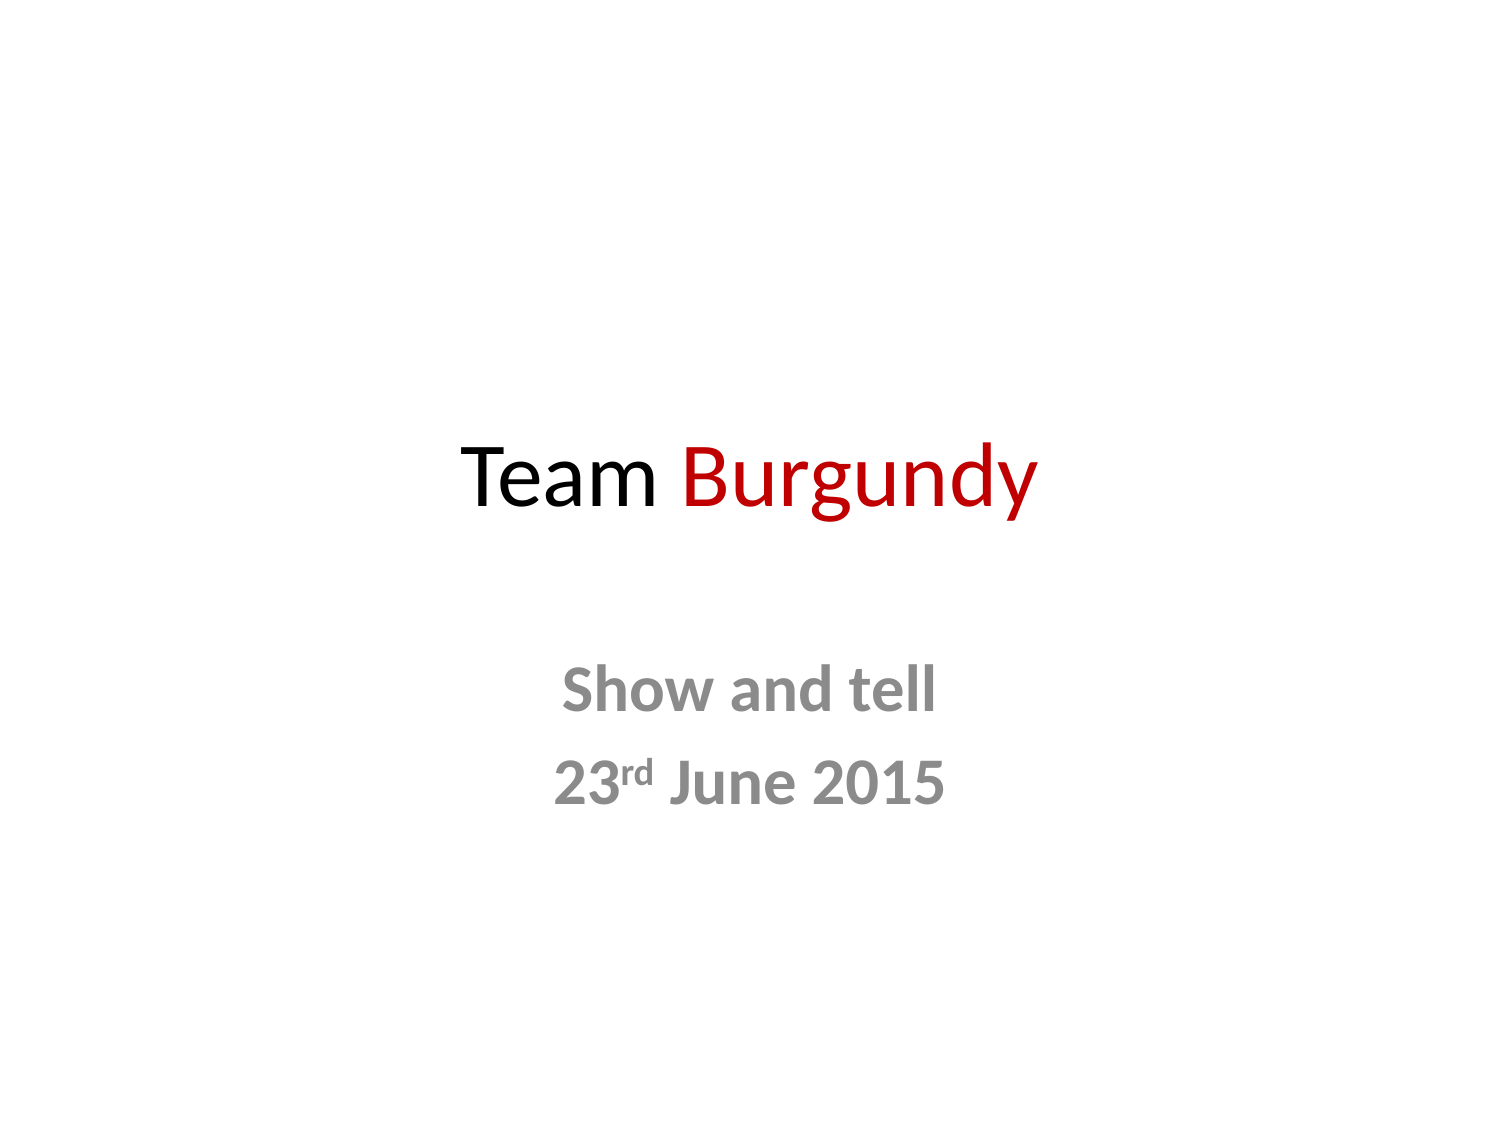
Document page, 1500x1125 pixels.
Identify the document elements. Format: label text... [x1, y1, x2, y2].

subtitle Show and tell 23rd June 2015 [225, 637, 1275, 925]
title Team Burgundy [112, 349, 1388, 591]
